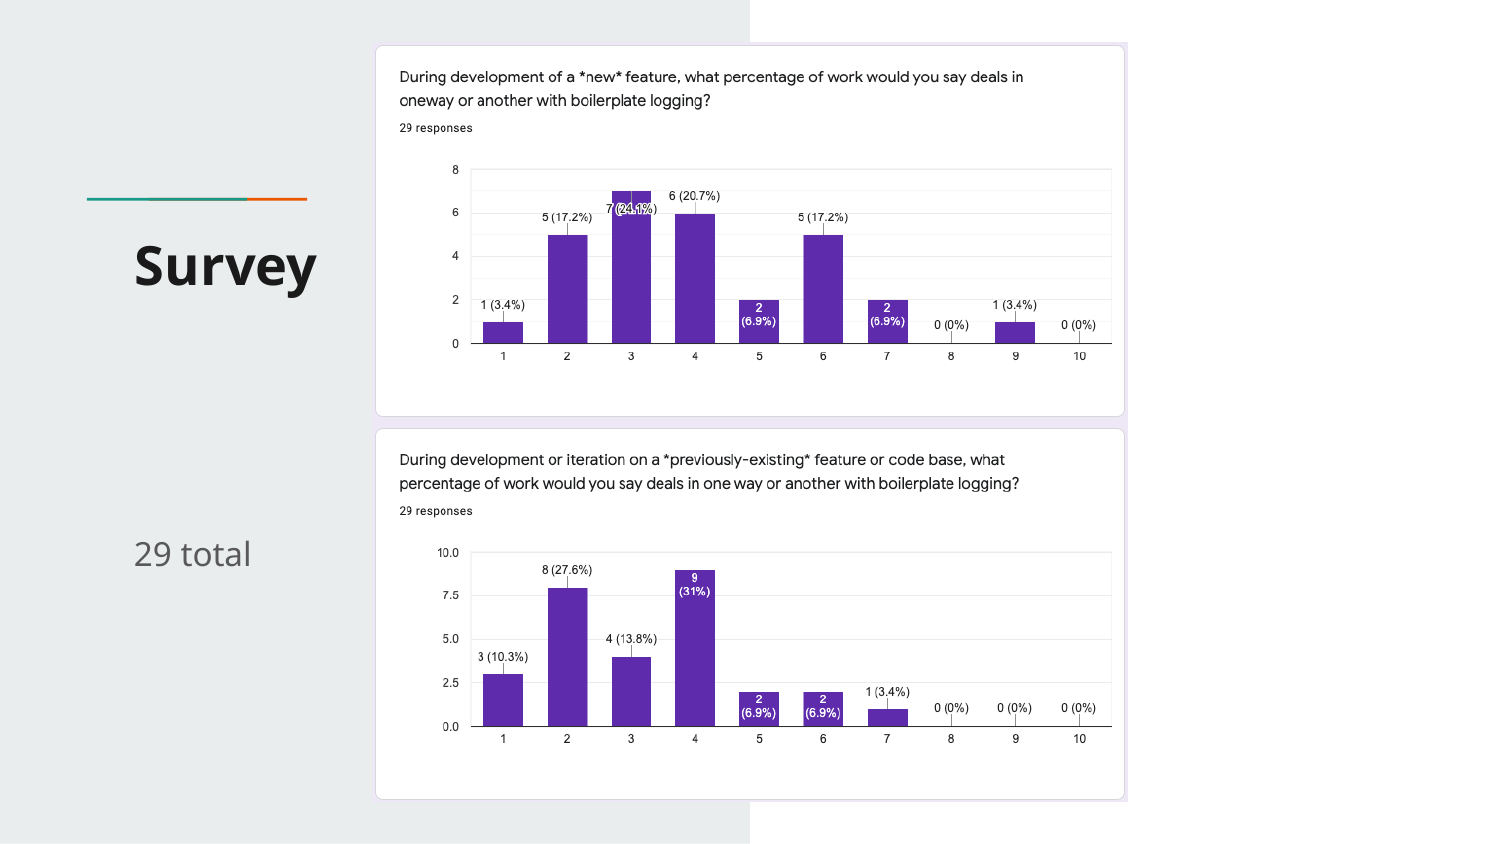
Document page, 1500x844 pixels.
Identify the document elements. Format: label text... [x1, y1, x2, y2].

picture [372, 42, 1128, 802]
title Survey [119, 216, 367, 494]
subtitle 29 total [118, 518, 367, 644]
